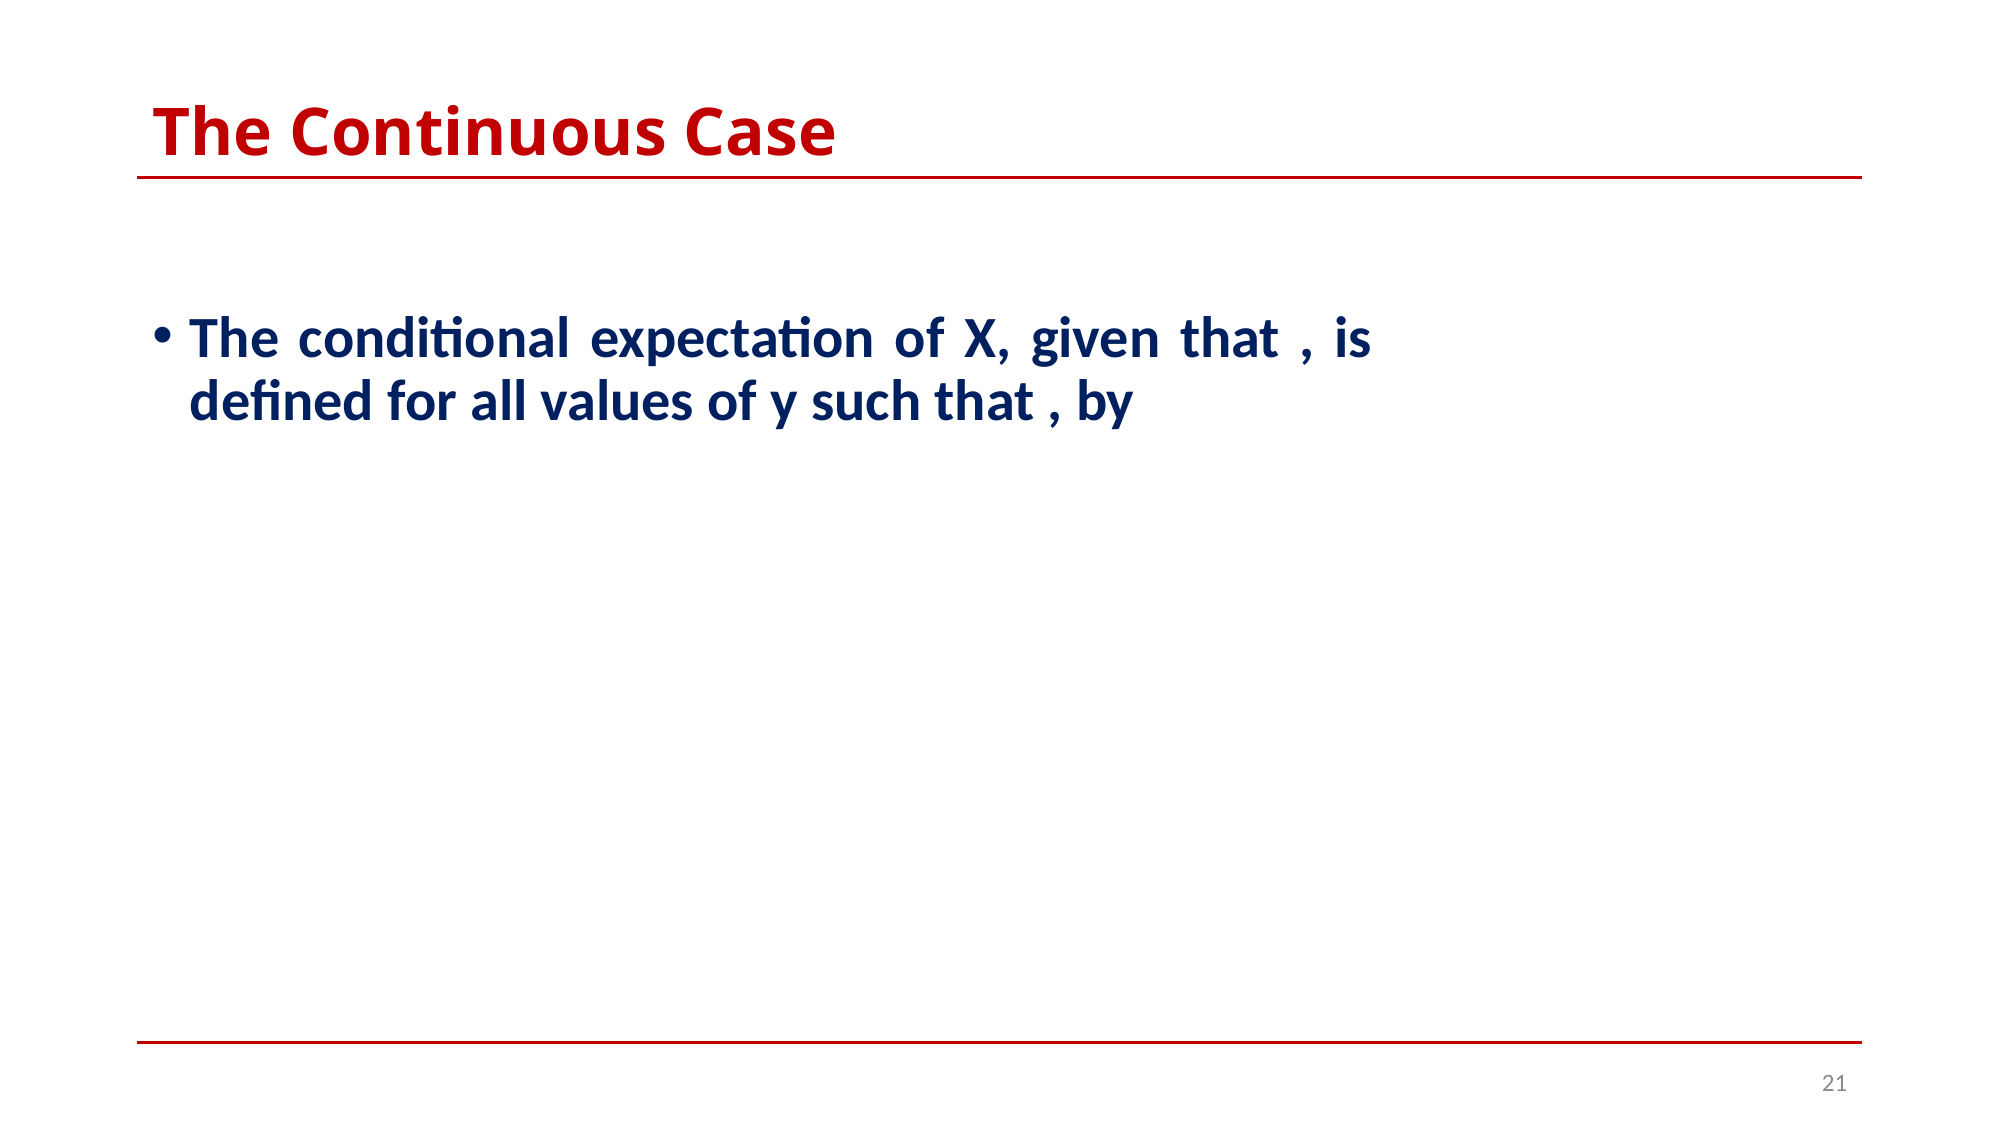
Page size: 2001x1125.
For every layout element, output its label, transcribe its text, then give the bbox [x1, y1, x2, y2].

title The Continuous Case [137, 90, 1863, 178]
slide_number 21 [1412, 1051, 1863, 1111]
